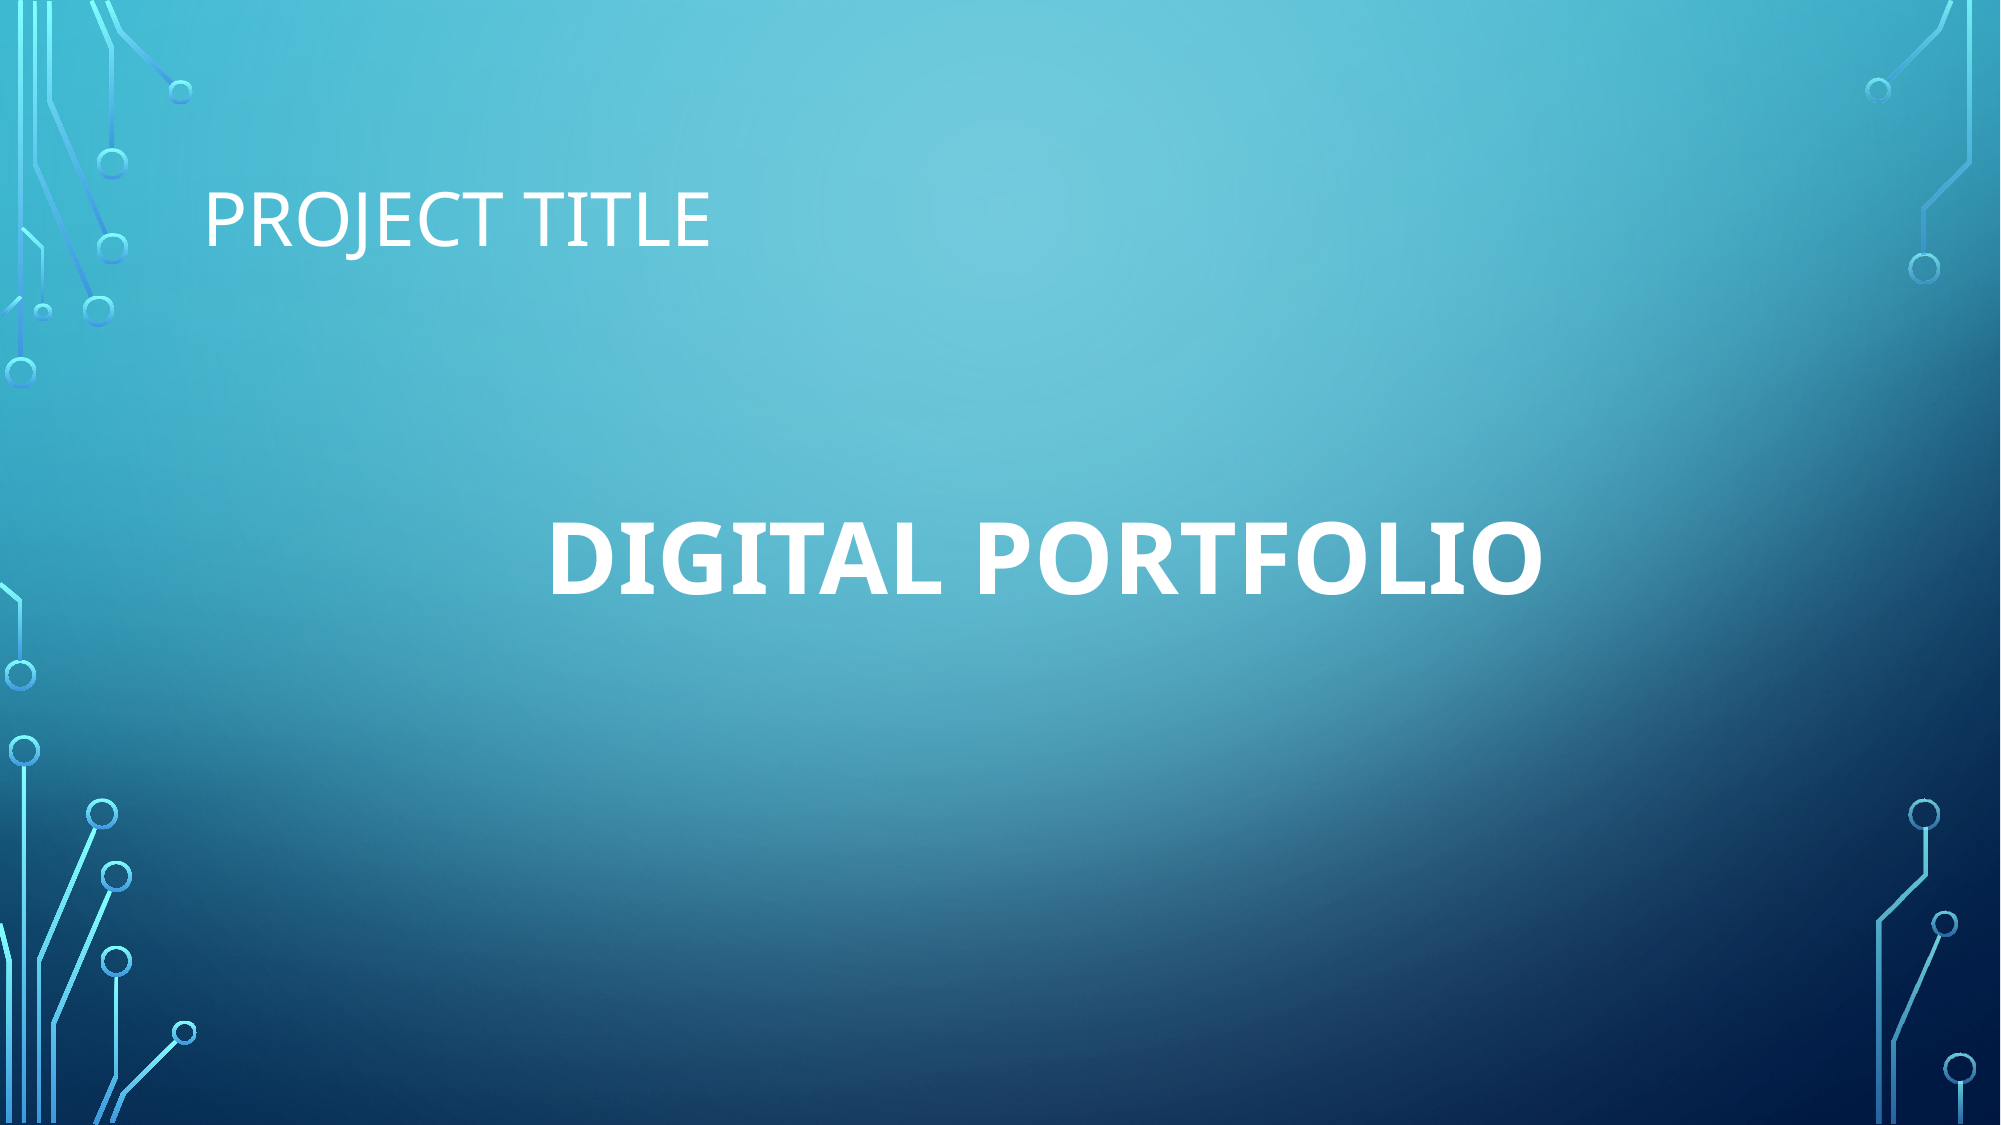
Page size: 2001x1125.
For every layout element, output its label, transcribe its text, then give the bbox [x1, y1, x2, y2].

title Project Title [187, 101, 1813, 344]
title DIGITAL PORTFOLIO [529, 401, 2000, 724]
